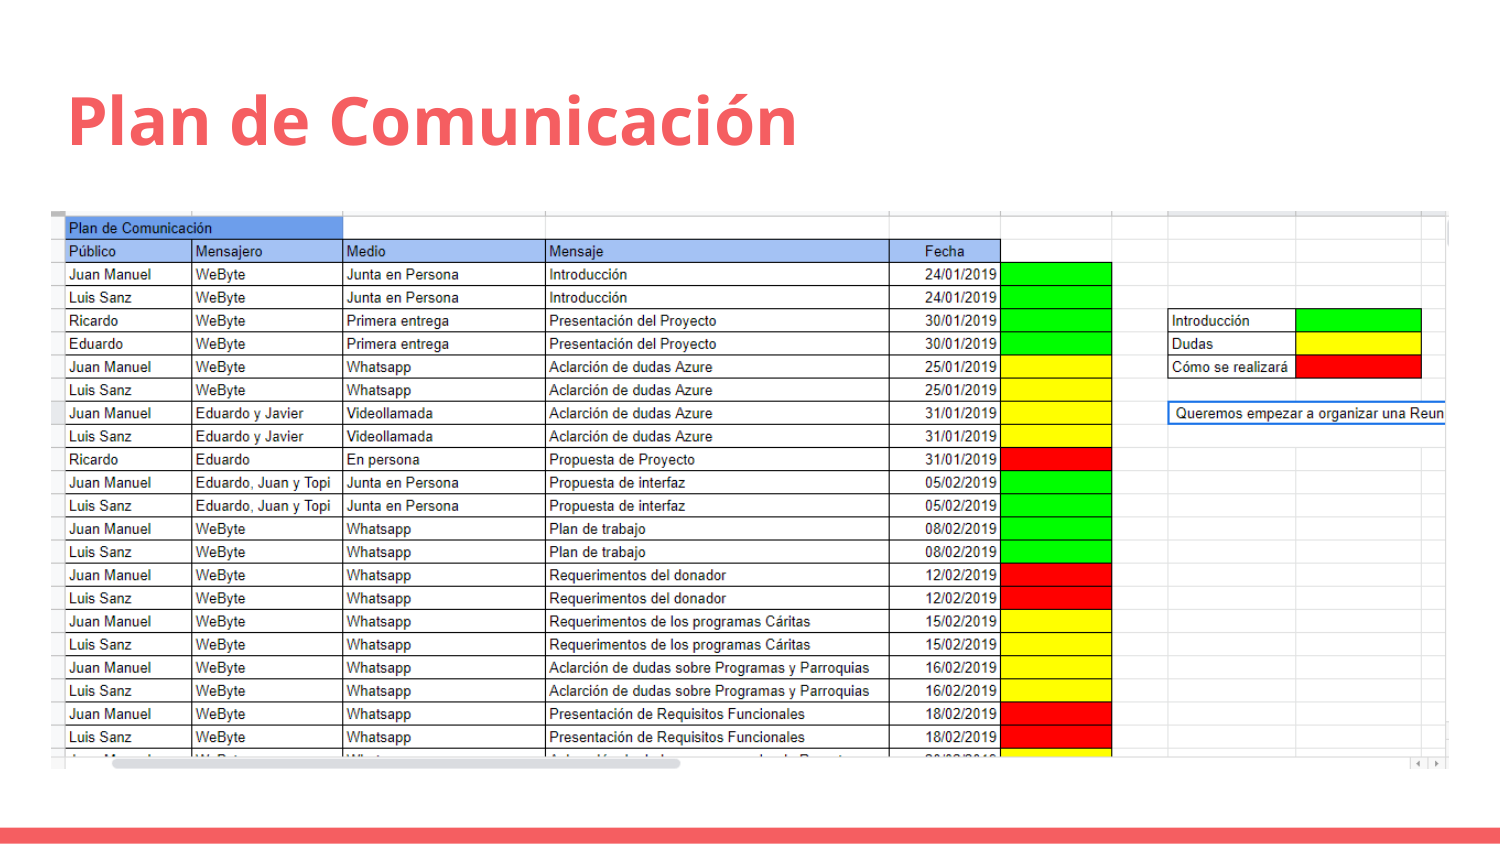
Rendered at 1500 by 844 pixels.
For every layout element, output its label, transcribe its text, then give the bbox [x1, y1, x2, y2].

picture [50, 211, 1450, 770]
title Plan de Comunicación [51, 64, 1449, 167]
